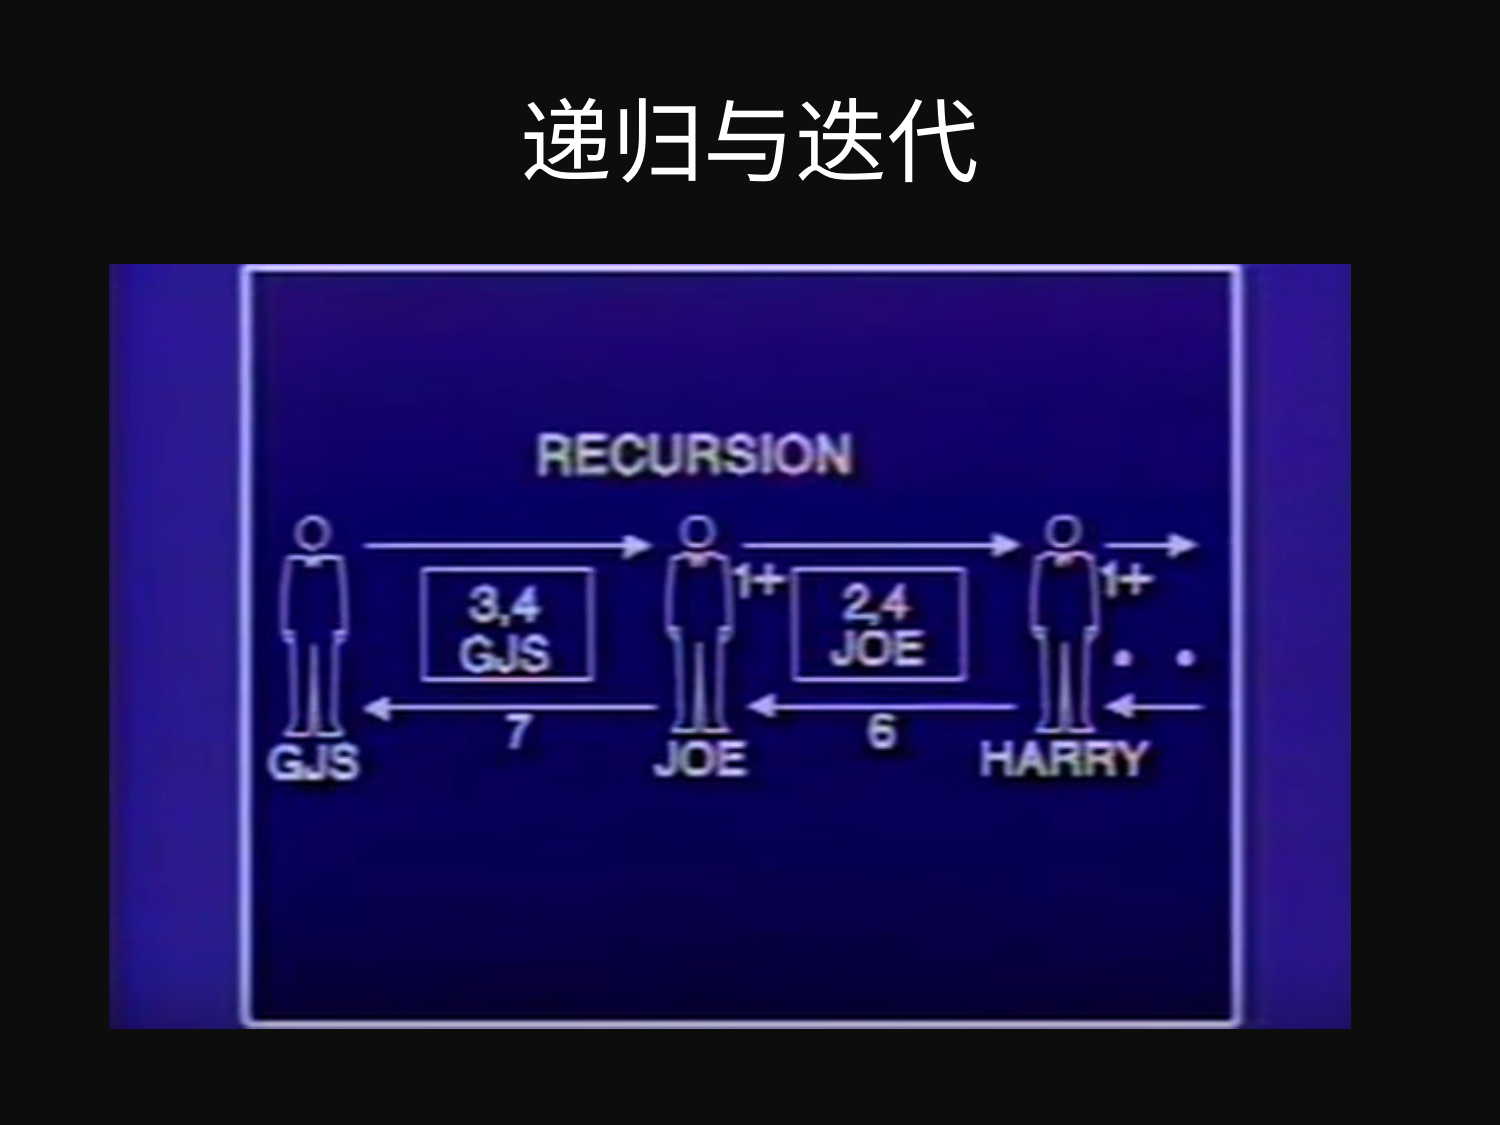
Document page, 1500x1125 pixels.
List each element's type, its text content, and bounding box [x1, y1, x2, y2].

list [109, 264, 1351, 1029]
title 递归与迭代 [74, 44, 1426, 233]
